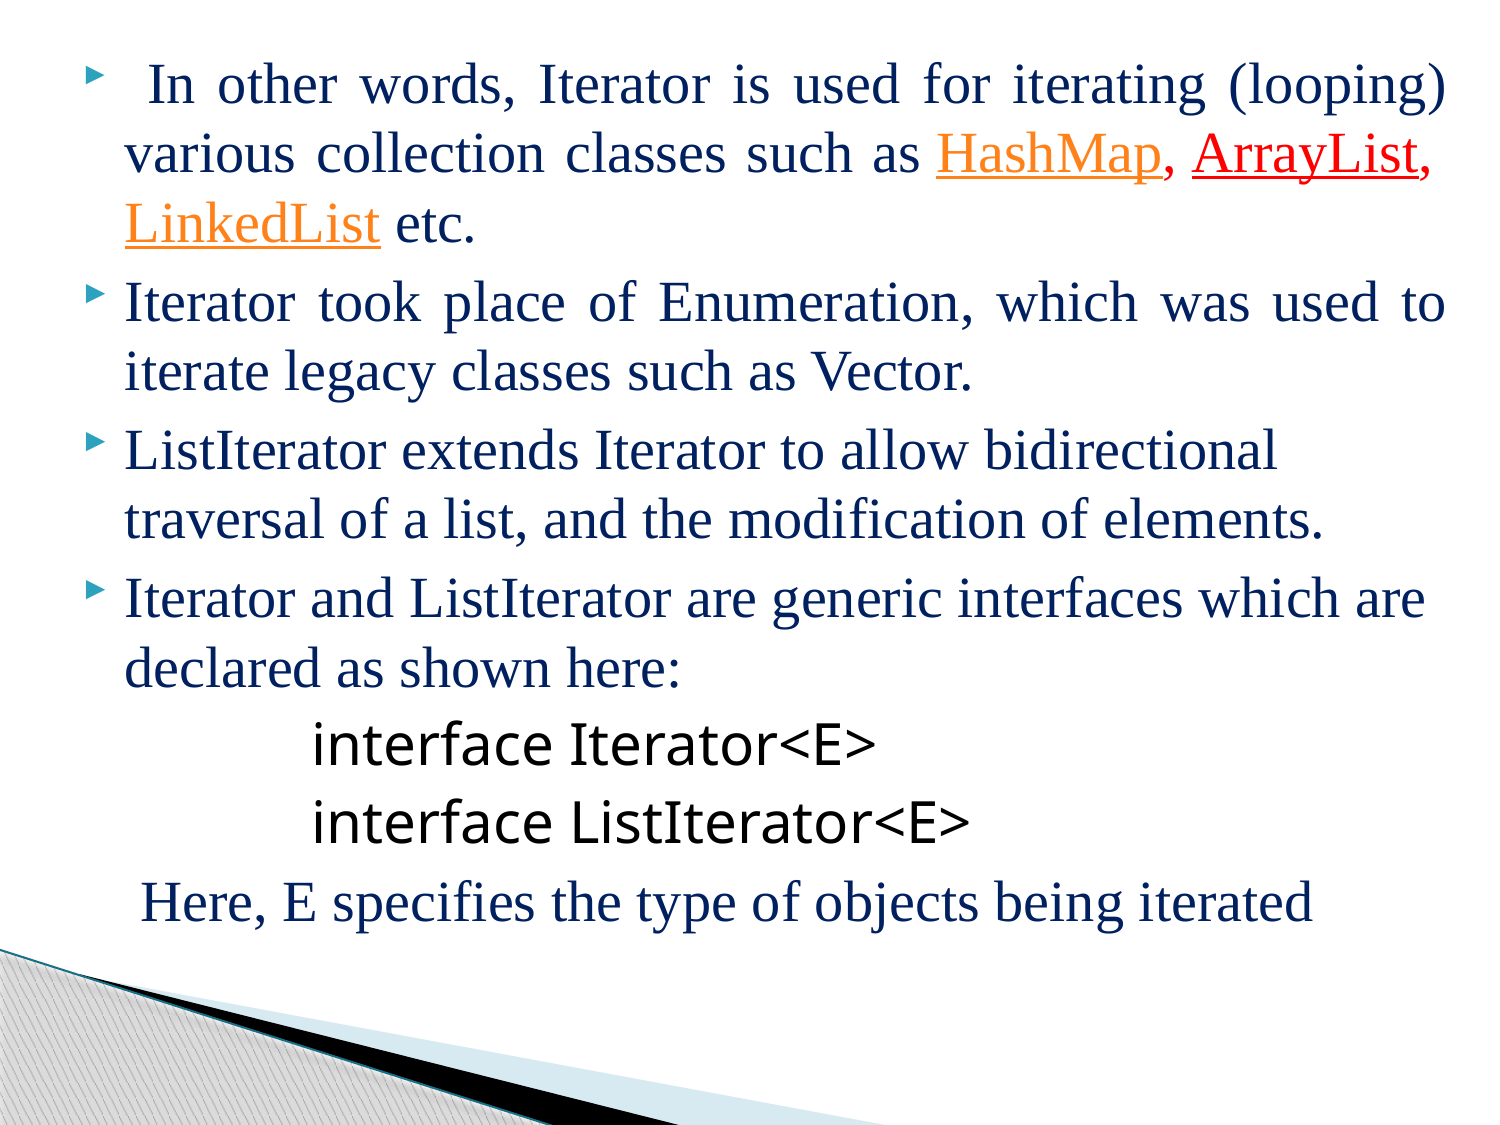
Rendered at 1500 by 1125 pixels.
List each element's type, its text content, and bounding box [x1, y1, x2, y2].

list In other words, Iterator is used for iterating (looping) various collection classes such as HashMap, ArrayList, LinkedList etc. Iterator took place of Enumeration, which was used to iterate legacy classes such as Vector. ListIterator extends Iterator to allow bidirectional traversal of a list, and the modification of elements. Iterator and ListIterator are generic interfaces which are declared as shown here: interface Iterator<E> interface ListIterator<E> Here, E specifies the type of objects being iterated [50, 37, 1463, 1125]
